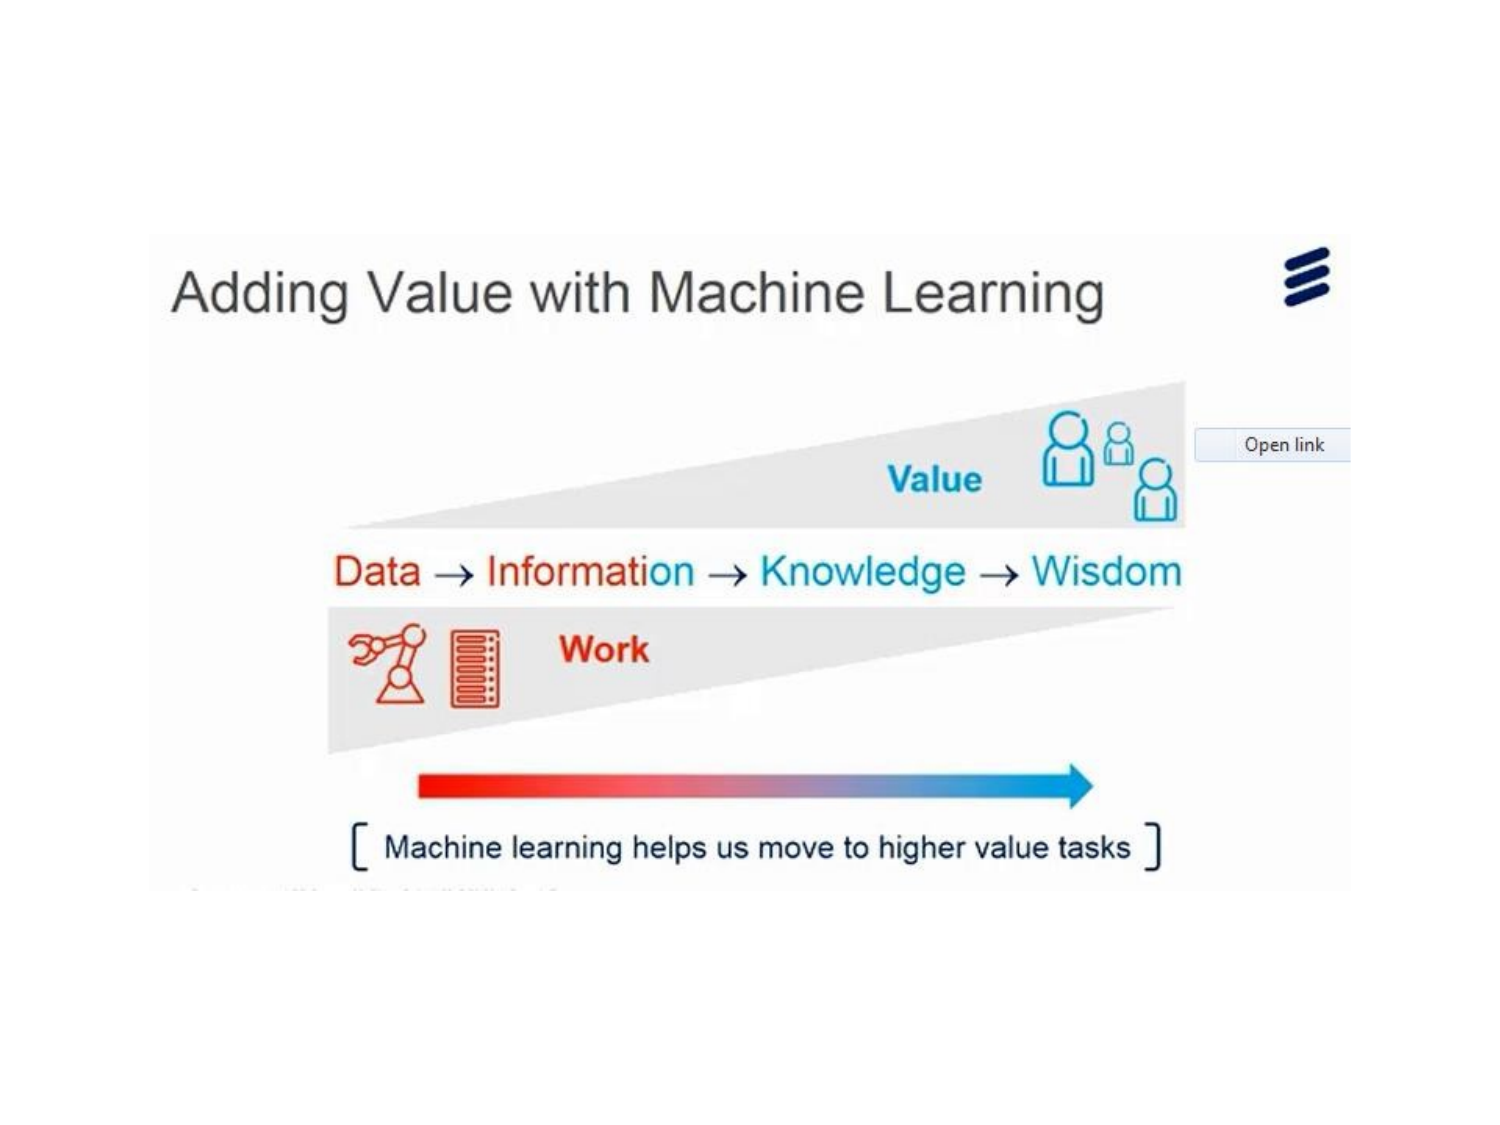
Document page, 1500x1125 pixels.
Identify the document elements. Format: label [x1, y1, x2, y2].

text_box [149, 234, 1351, 891]
